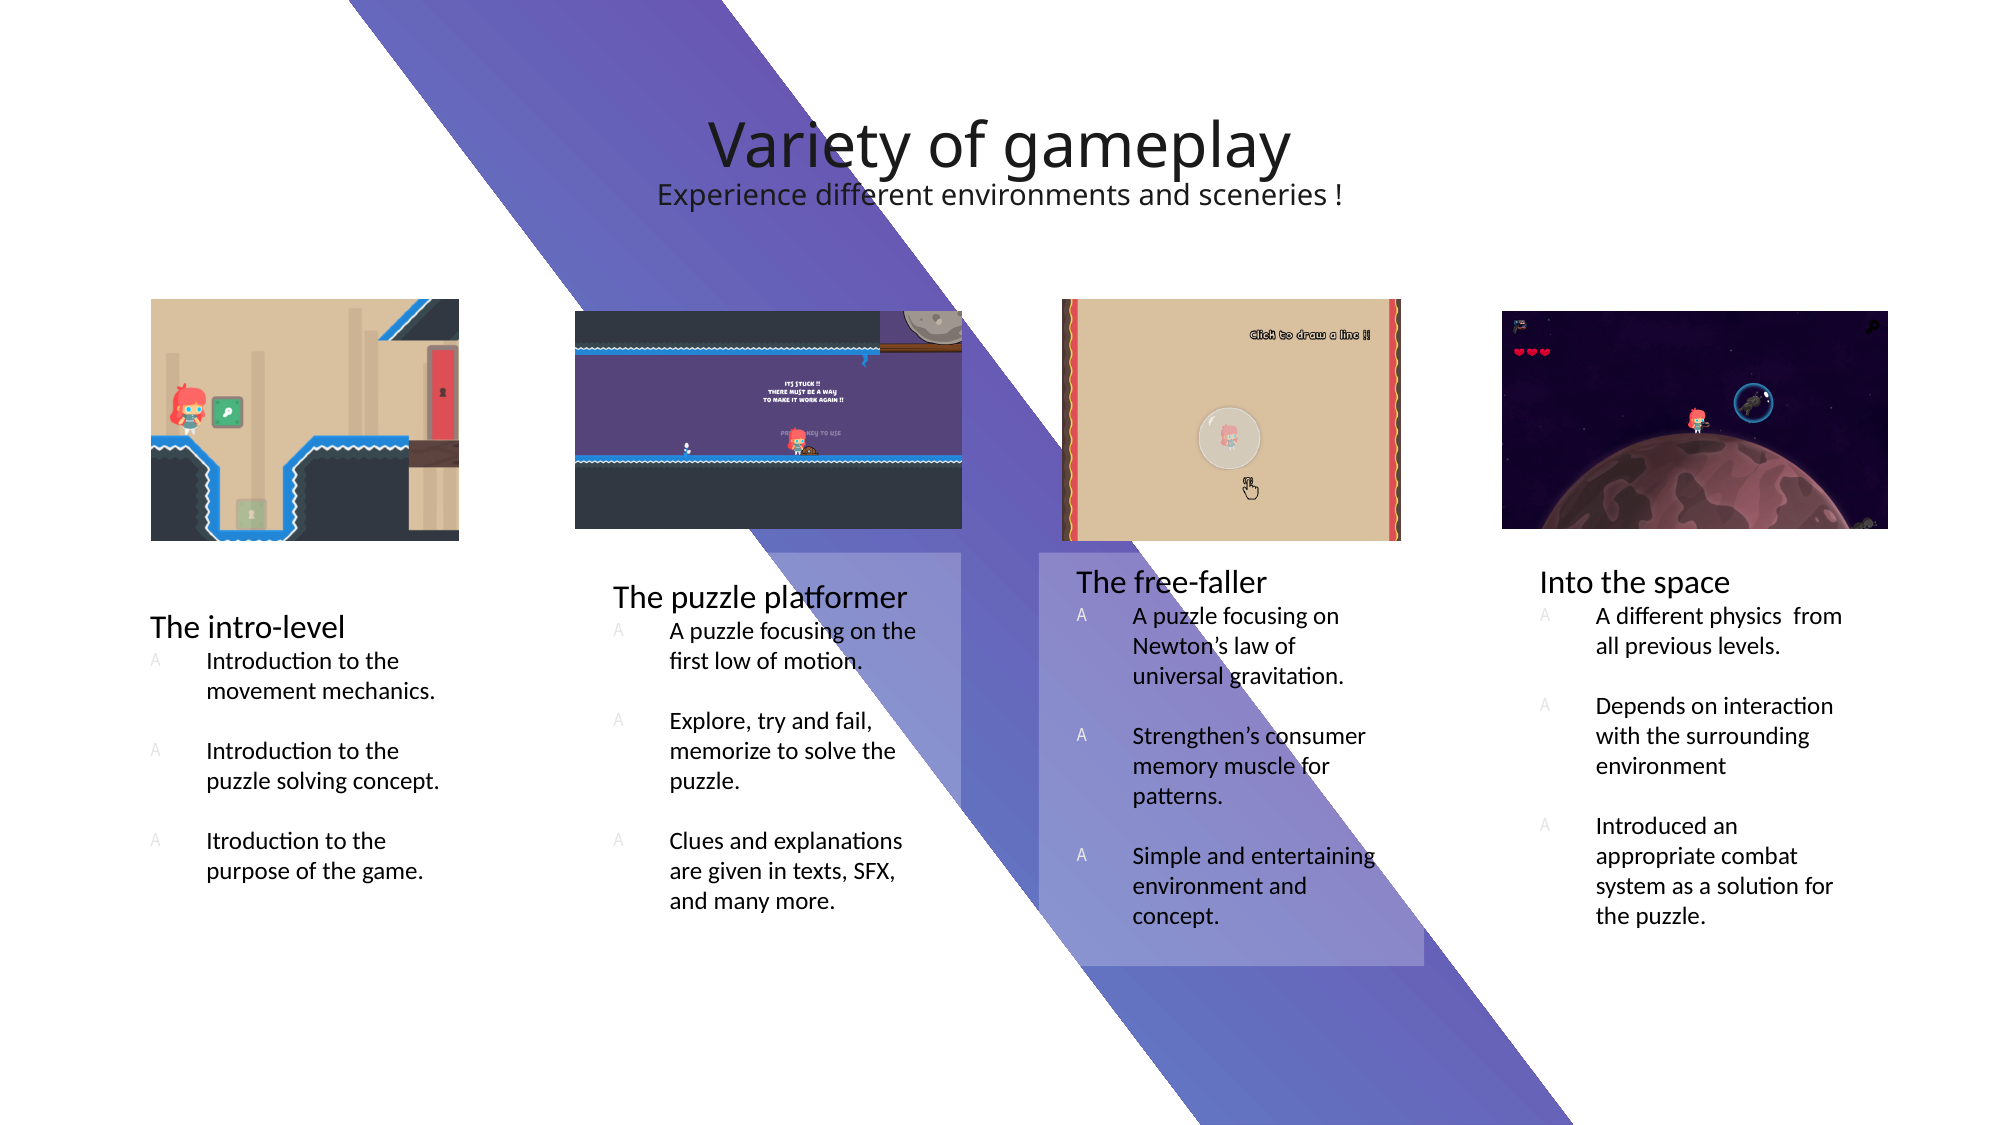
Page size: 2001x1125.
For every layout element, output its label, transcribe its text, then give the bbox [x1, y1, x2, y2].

text_box The intro-level Introduction to the movement mechanics. Introduction to the puzzle solving concept. Itroduction to the purpose of the game. [112, 552, 499, 967]
text_box The puzzle platformer A puzzle focusing on the first low of motion. Explore, try and fail, memorize to solve the puzzle. Clues and explanations are given in texts, SFX, and many more. [575, 552, 962, 967]
text_box Into the space A different physics from all previous levels. Depends on interaction with the surrounding environment Introduced an appropriate combat system as a solution for the puzzle. [1501, 552, 1888, 967]
picture [575, 311, 962, 529]
text_box Variety of gameplay Experience different environments and sceneries ! [545, 105, 1455, 233]
picture [1502, 311, 1888, 529]
picture [151, 299, 459, 541]
picture [1062, 299, 1401, 541]
text_box [1080, 927, 1575, 1125]
text_box [748, 316, 1141, 912]
text_box The free-faller A puzzle focusing on Newton’s law of universal gravitation. Strengthen’s consumer memory muscle for patterns. Simple and entertaining environment and concept. [1038, 552, 1425, 967]
text_box [347, 0, 958, 311]
